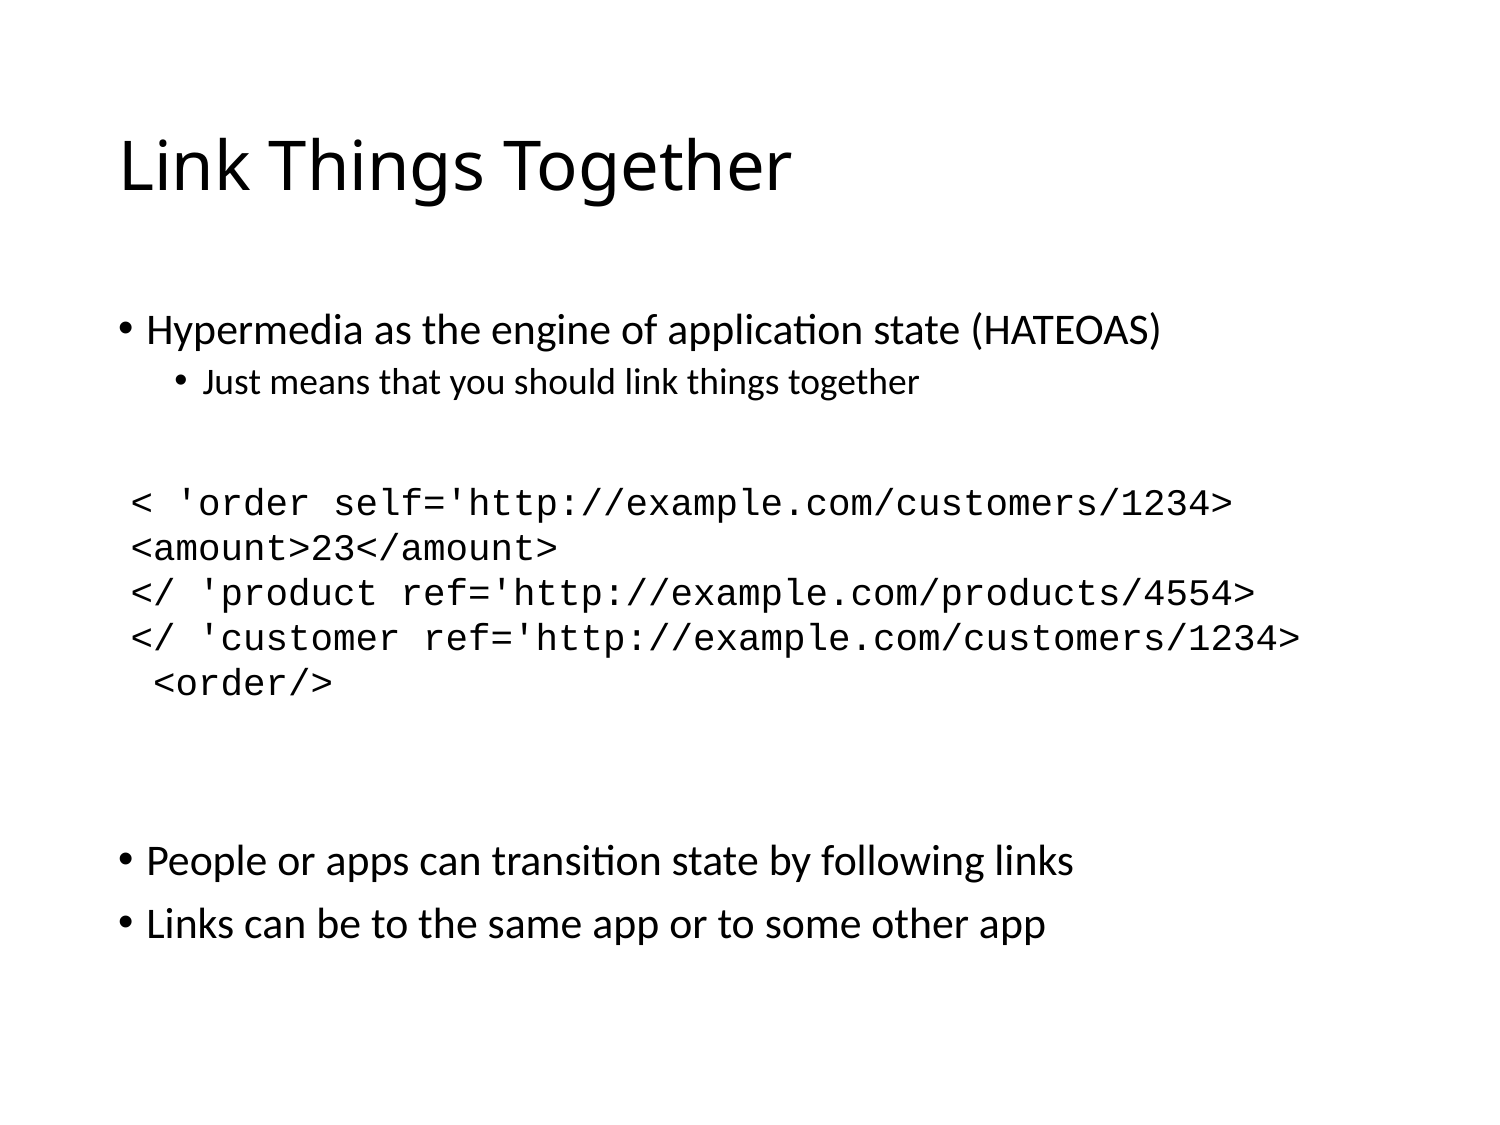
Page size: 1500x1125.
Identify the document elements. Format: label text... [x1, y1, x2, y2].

list Hypermedia as the engine of application state (HATEOAS) Just means that you should link things together People or apps can transition state by following links Links can be to the same app or to some other app [103, 299, 1397, 1014]
title Link Things Together [103, 59, 1397, 278]
text_box <order self='http://example.com/customers/1234' > <amount>23</amount> <product ref='http://example.com/products/4554' /> <customer ref='http://example.com/customers/1234' /> </order> [115, 470, 1406, 710]
